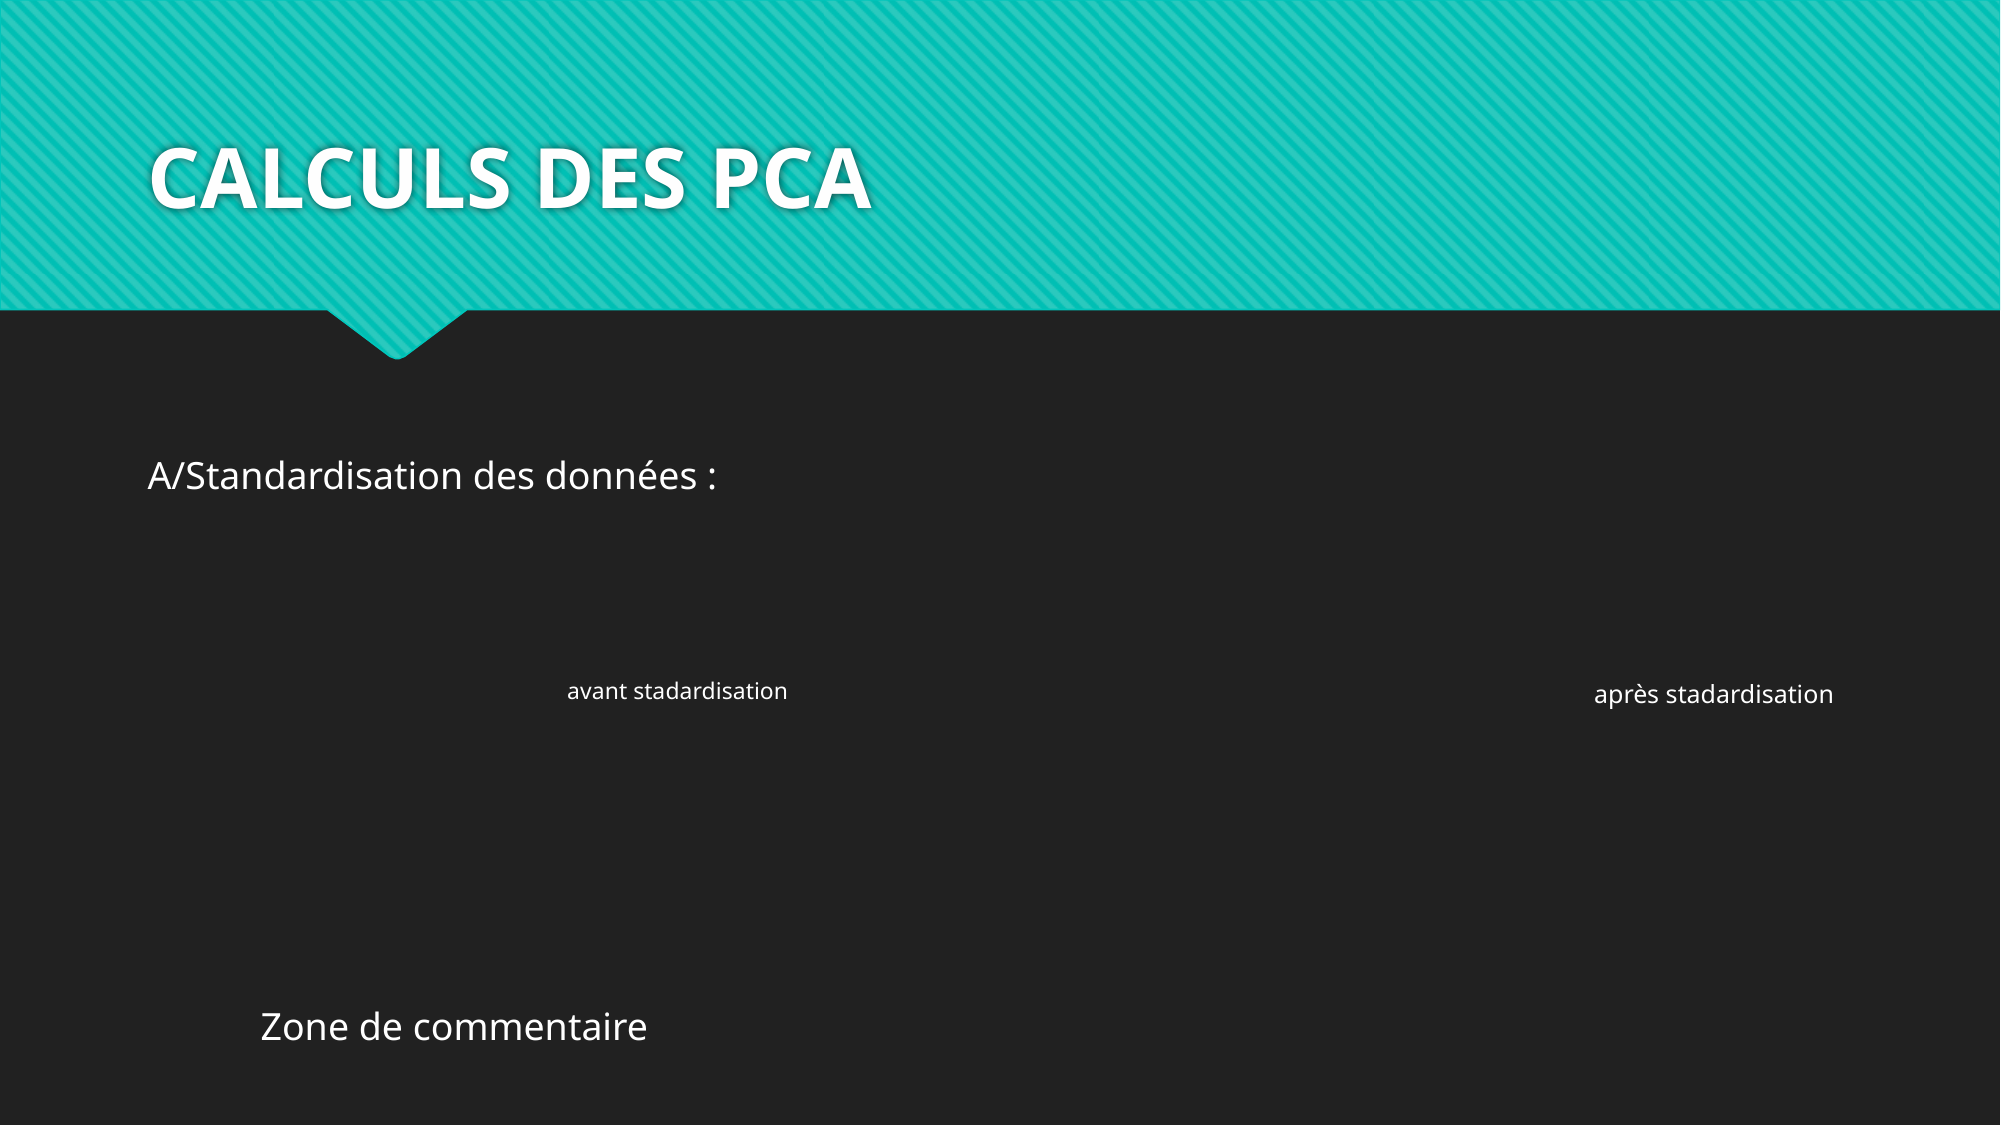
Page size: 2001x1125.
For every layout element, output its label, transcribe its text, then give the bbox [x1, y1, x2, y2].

text_box Zone de commentaire [245, 995, 1155, 1056]
text_box avant stadardisation [552, 669, 838, 712]
text_box A/Standardisation des données : [132, 444, 1631, 505]
title CALCULS DES PCA [132, 73, 1868, 233]
text_box après stadardisation [1579, 671, 1850, 762]
